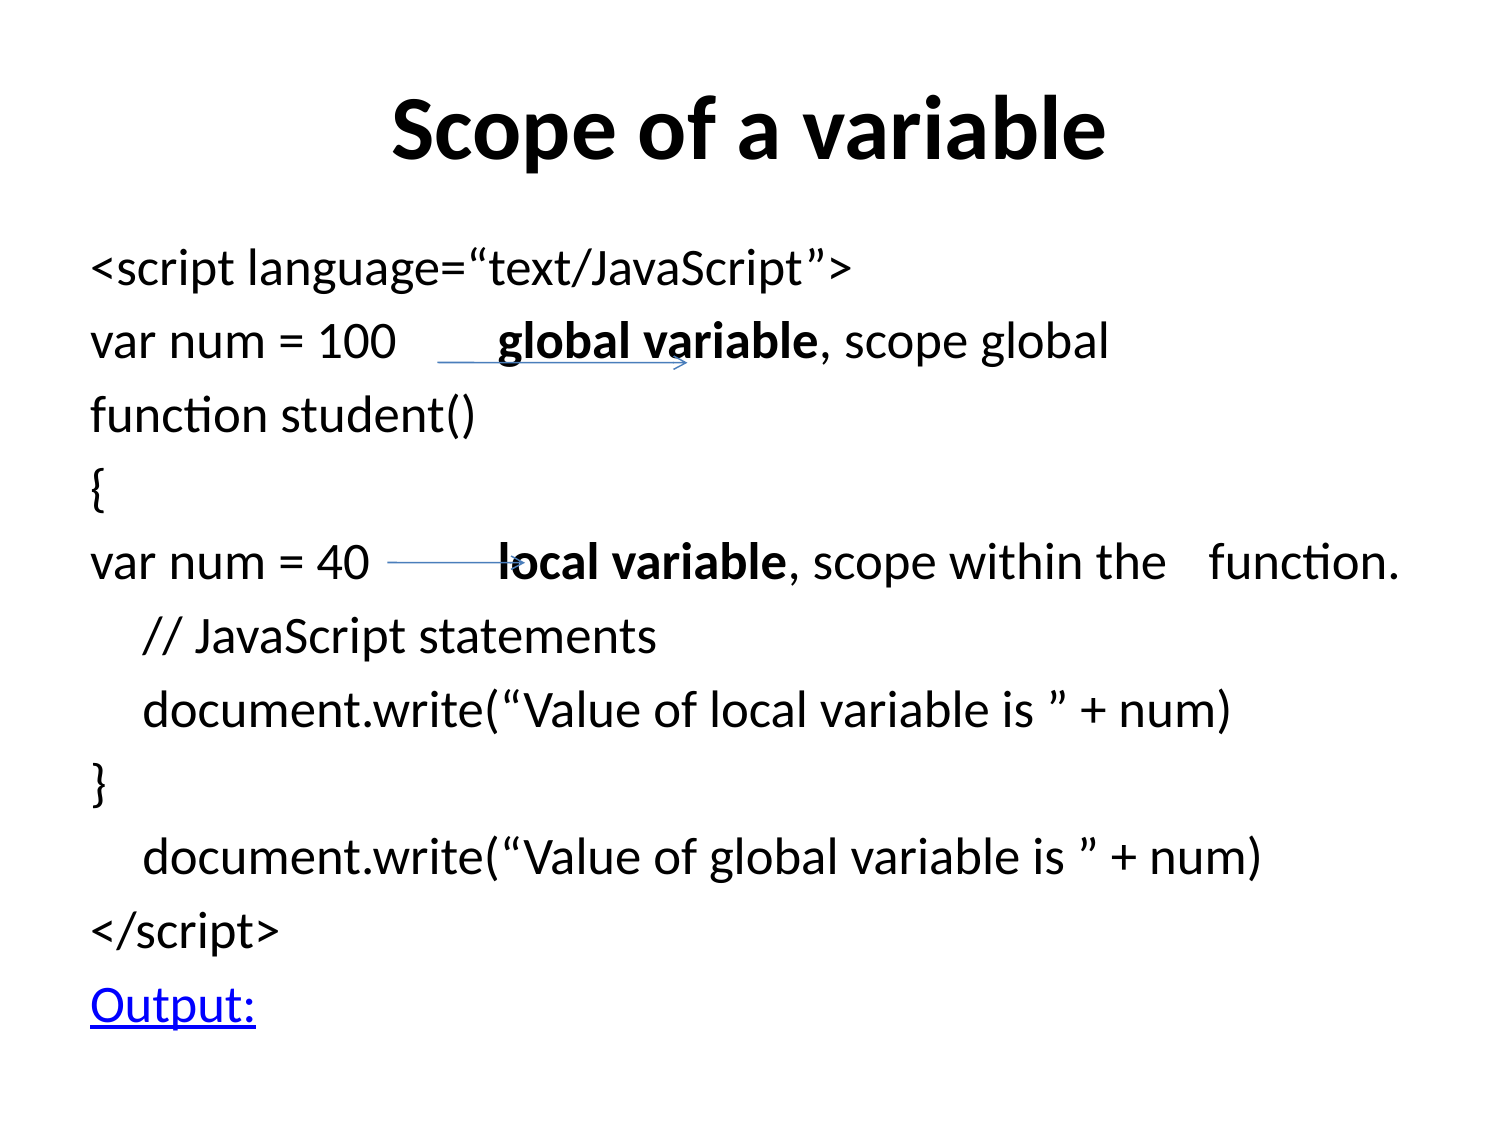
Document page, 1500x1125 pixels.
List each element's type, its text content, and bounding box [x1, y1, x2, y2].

list <script language=“text/JavaScript”> var num = 100 global variable, scope global function student() { var num = 40 local variable, scope within the function. // JavaScript statements document.write(“Value of local variable is ” + num) } document.write(“Value of global variable is ” + num) </script> Output: [75, 224, 1425, 1063]
title Scope of a variable [75, 45, 1425, 200]
